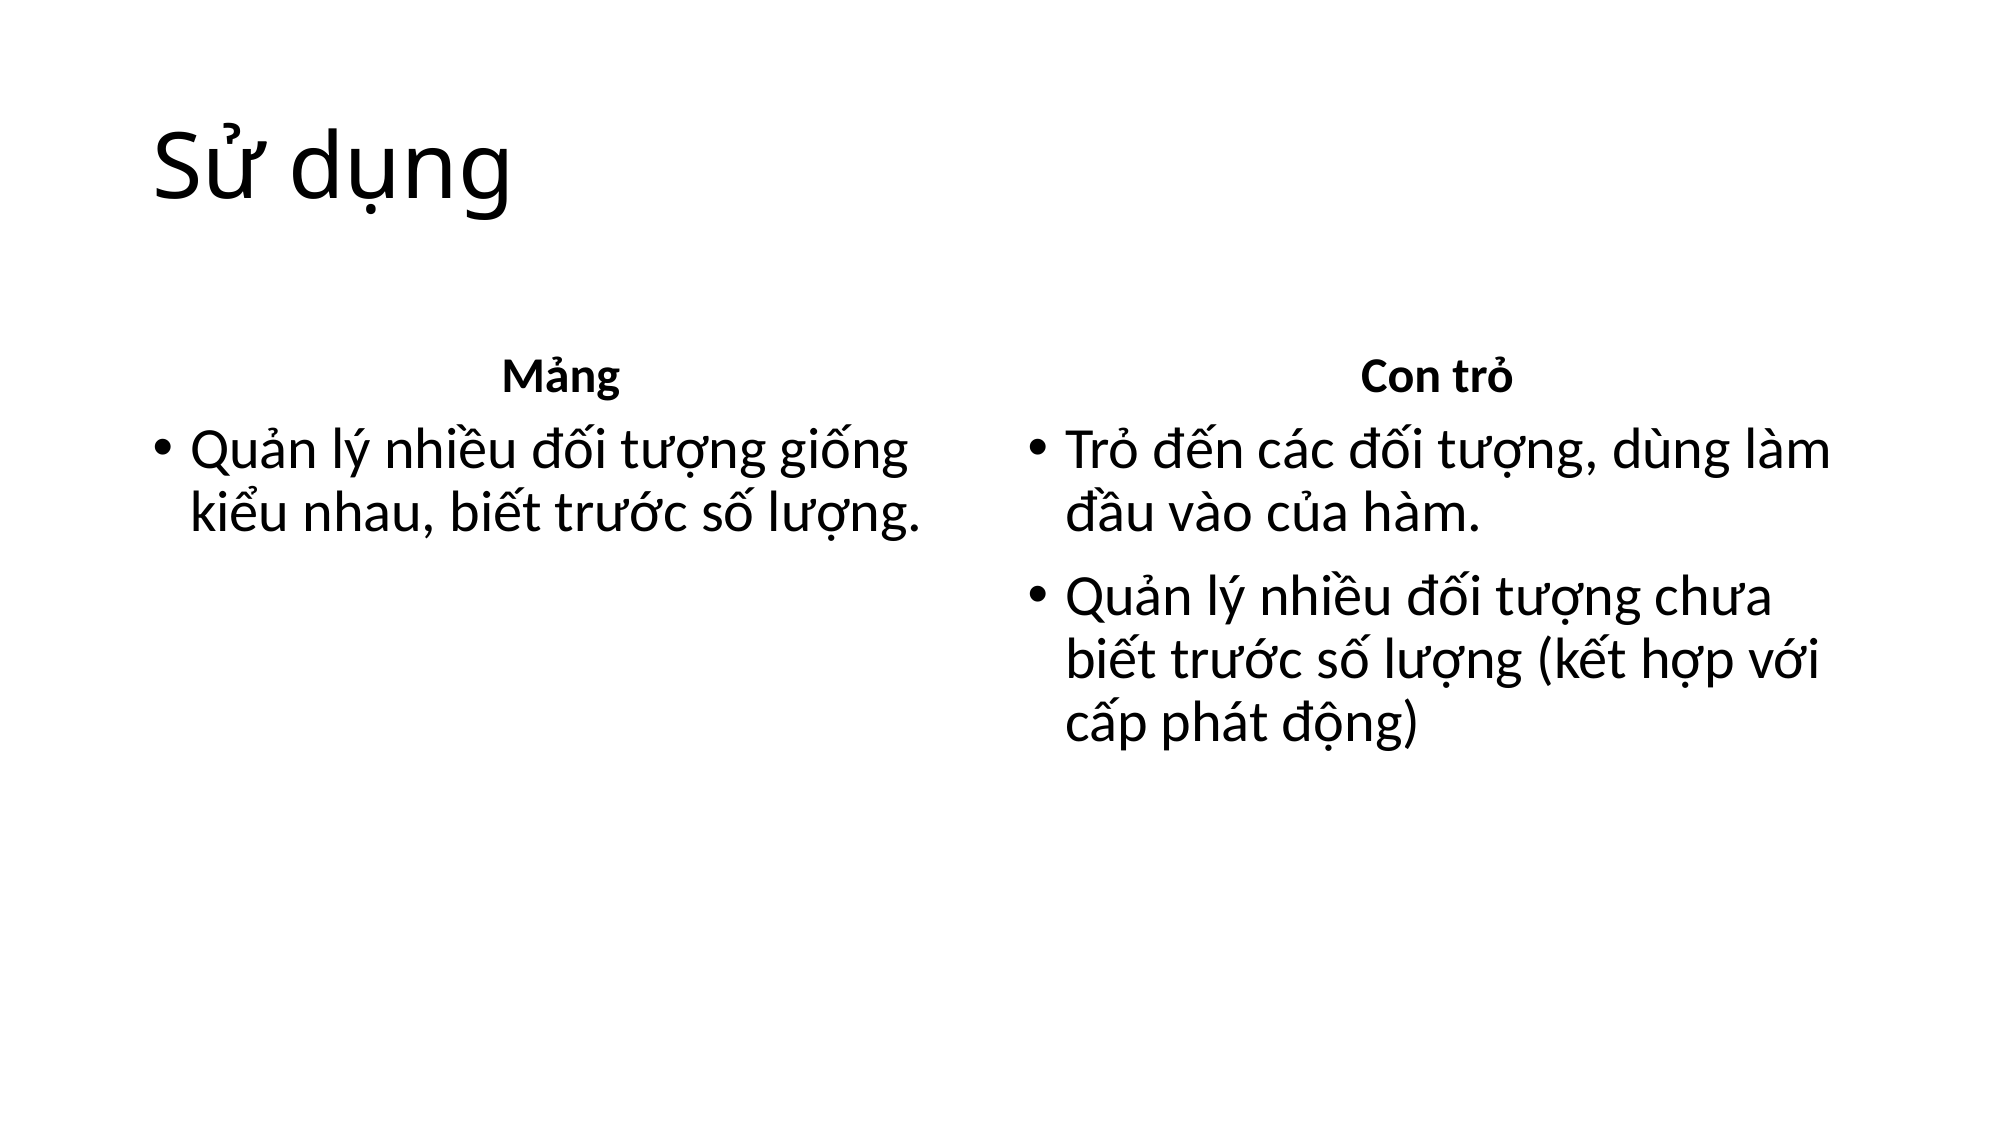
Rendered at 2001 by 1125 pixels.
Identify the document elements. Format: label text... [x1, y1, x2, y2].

list Con trỏ [1012, 275, 1863, 410]
title Sử dụng [137, 59, 1863, 278]
list Trỏ đến các đối tượng, dùng làm đầu vào của hàm. Quản lý nhiều đối tượng chưa biết trước số lượng (kết hợp với cấp phát động) [1012, 410, 1863, 1016]
list Mảng [137, 275, 984, 410]
list Quản lý nhiều đối tượng giống kiểu nhau, biết trước số lượng. [137, 410, 984, 1016]
